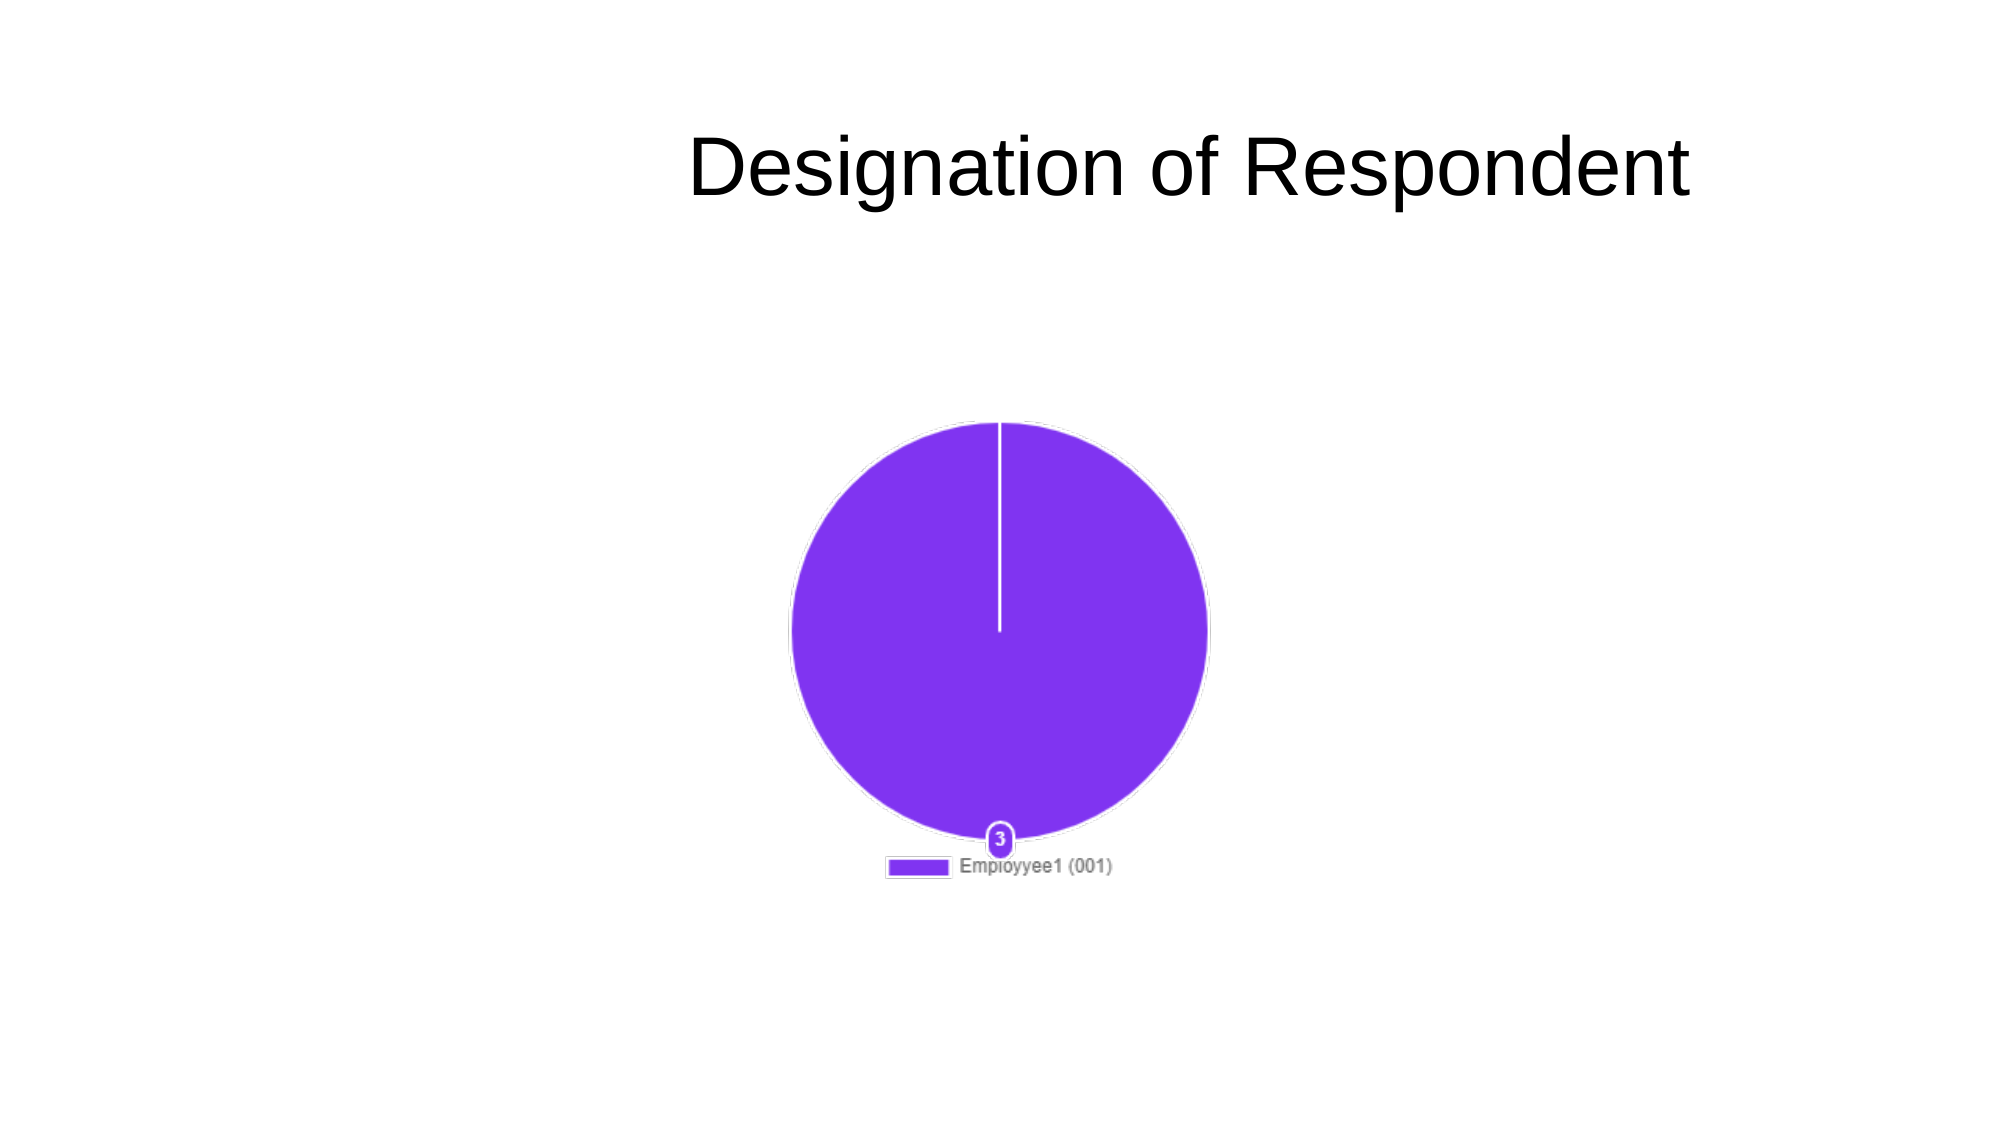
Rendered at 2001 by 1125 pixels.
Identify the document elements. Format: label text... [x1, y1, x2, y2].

title Designation of Respondent [137, 59, 1863, 278]
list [528, 420, 1472, 893]
